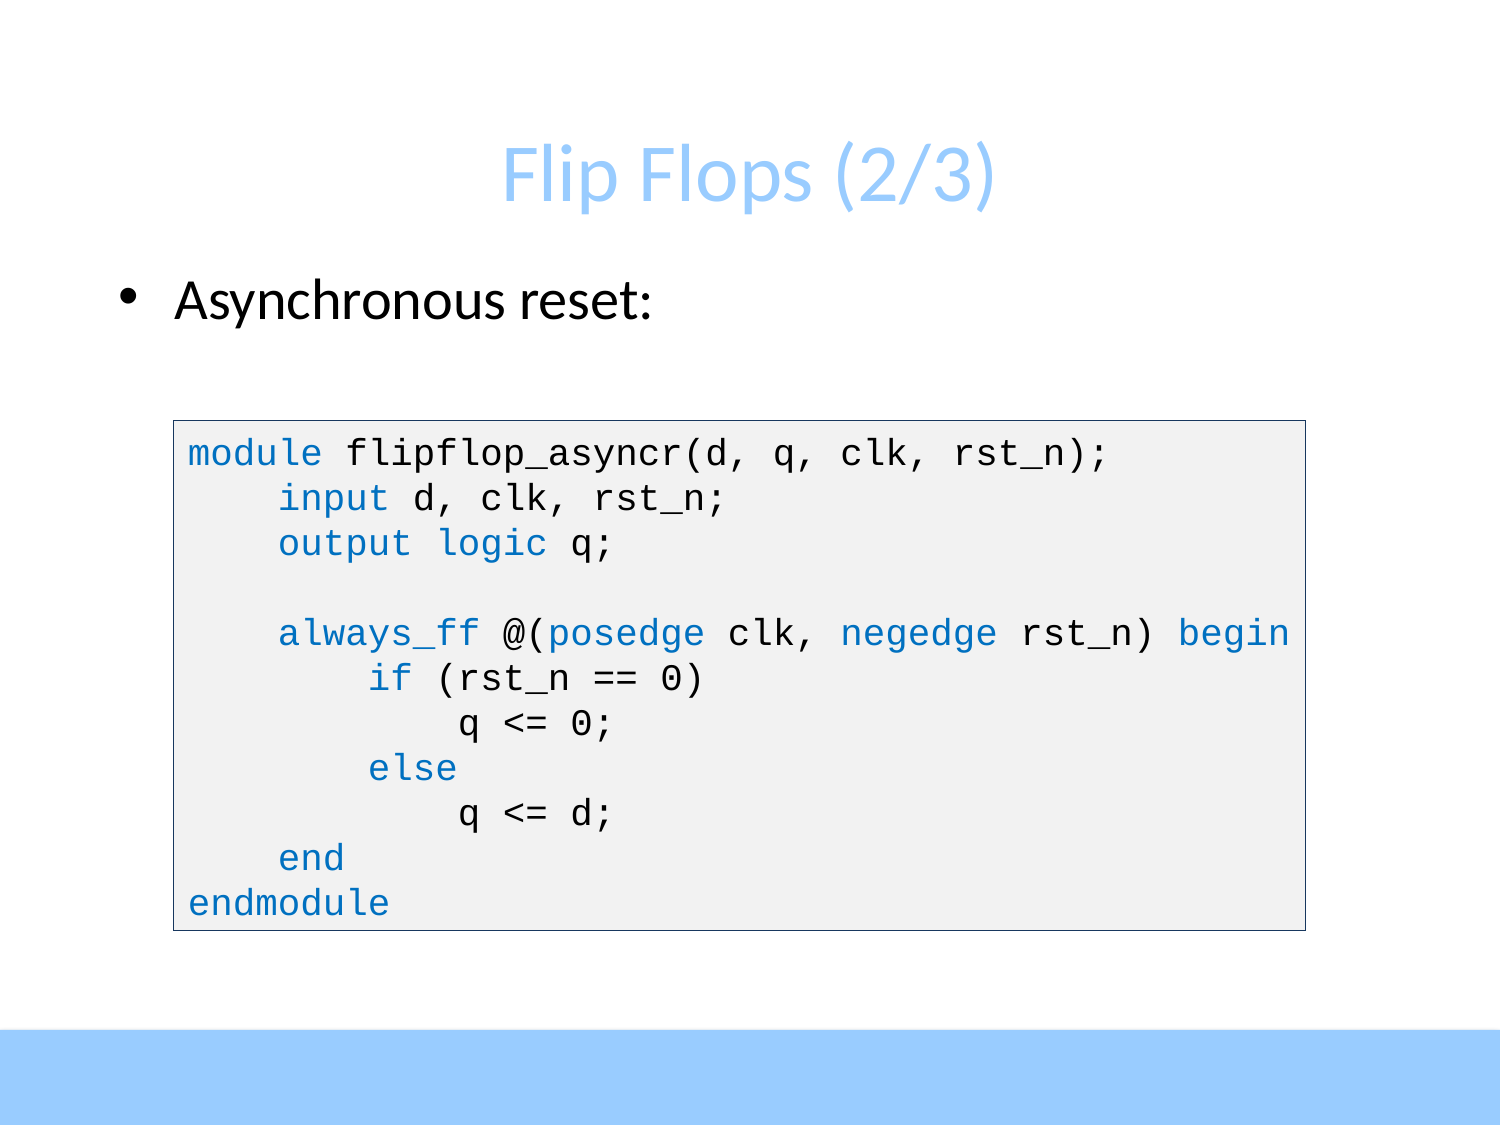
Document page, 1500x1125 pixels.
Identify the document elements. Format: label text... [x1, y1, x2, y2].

text_box module flipflop_asyncr(d, q, clk, rst_n); input d, clk, rst_n; output logic q; always_ff @(posedge clk, negedge rst_n) begin if (rst_n == 0) q <= 0; else q <= d; end endmodule [173, 420, 1306, 931]
title Flip Flops (2/3) [103, 111, 1397, 226]
list Asynchronous reset: [103, 253, 1397, 1014]
